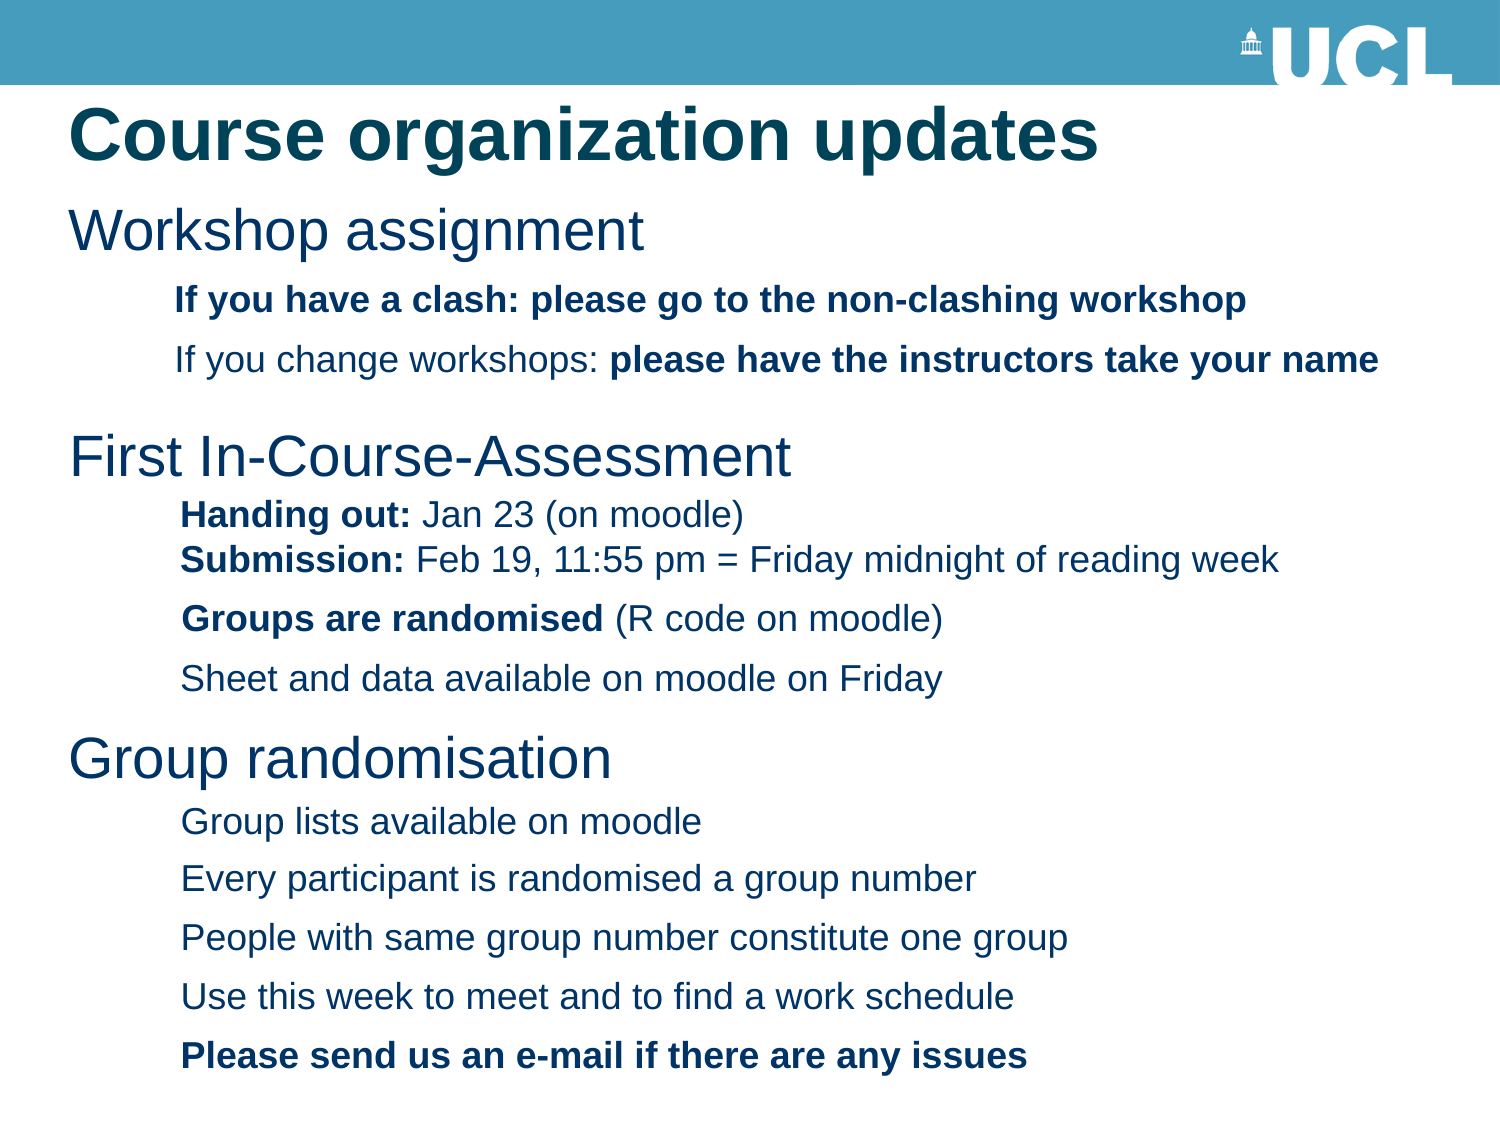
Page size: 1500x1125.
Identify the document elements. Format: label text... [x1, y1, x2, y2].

text_box If you have a clash: please go to the non-clashing workshop [159, 267, 1353, 325]
text_box People with same group number constitute one group [165, 905, 1377, 963]
title Course organization updates [53, 78, 1446, 184]
text_box Group randomisation [53, 712, 1482, 796]
text_box Group lists available on moodle [165, 789, 1335, 846]
text_box Sheet and data available on moodle on Friday [165, 646, 1052, 705]
text_box Groups are randomised (R code on moodle) [166, 586, 1336, 644]
text_box If you change workshops: please have the instructors take your name [159, 327, 1435, 386]
text_box Use this week to meet and to find a work schedule [165, 964, 1331, 1022]
list First In-Course-Assessment [54, 410, 1483, 494]
text_box Please send us an e-mail if there are any issues [165, 1023, 1377, 1081]
text_box Every participant is randomised a group number [165, 846, 1377, 904]
text_box Handing out: Jan 23 (on moodle) Submission: Feb 19, 11:55 pm = Friday midnight of reading week [165, 482, 1335, 541]
picture [0, 0, 1500, 85]
text_box Workshop assignment [53, 184, 1482, 268]
